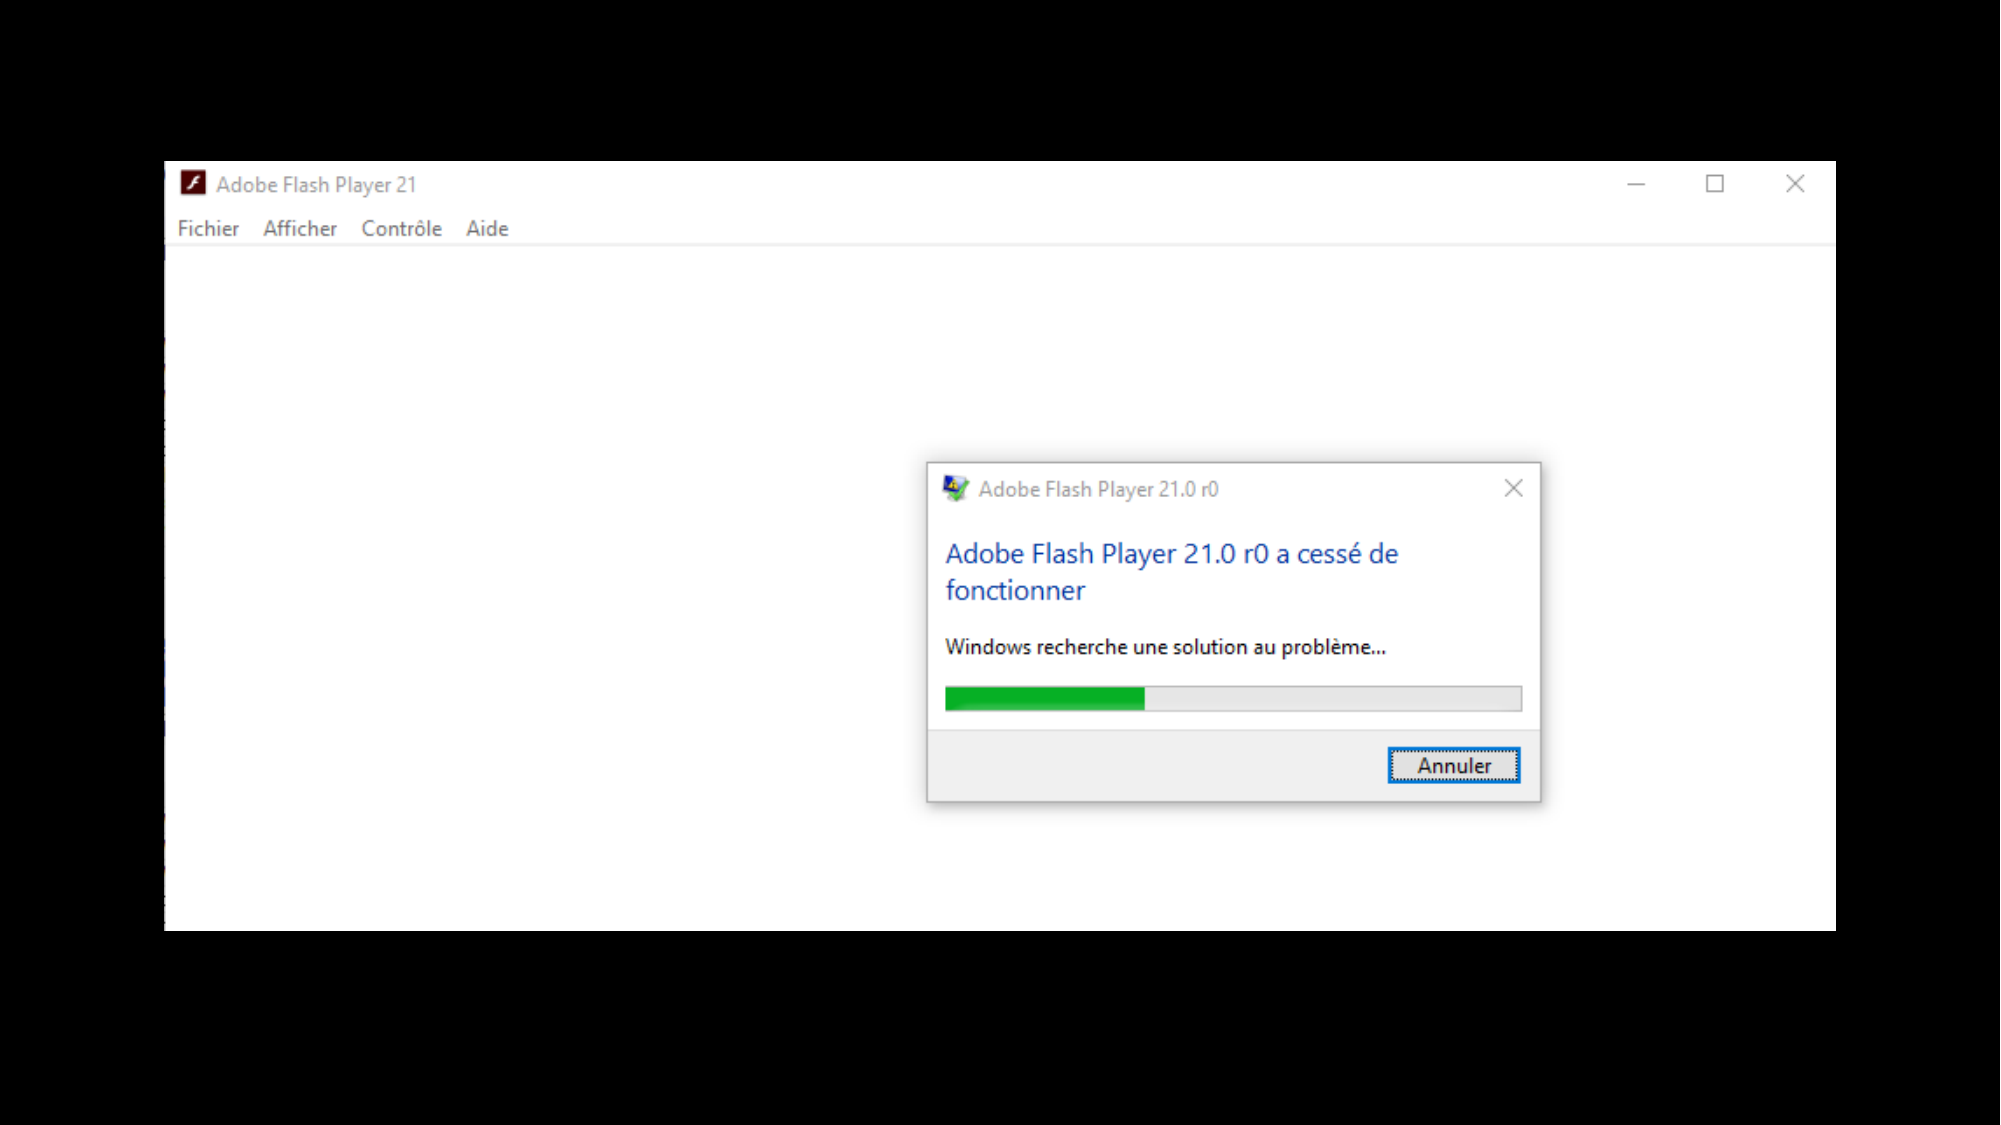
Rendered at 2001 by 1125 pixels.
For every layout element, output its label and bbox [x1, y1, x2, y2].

picture [164, 161, 1836, 931]
